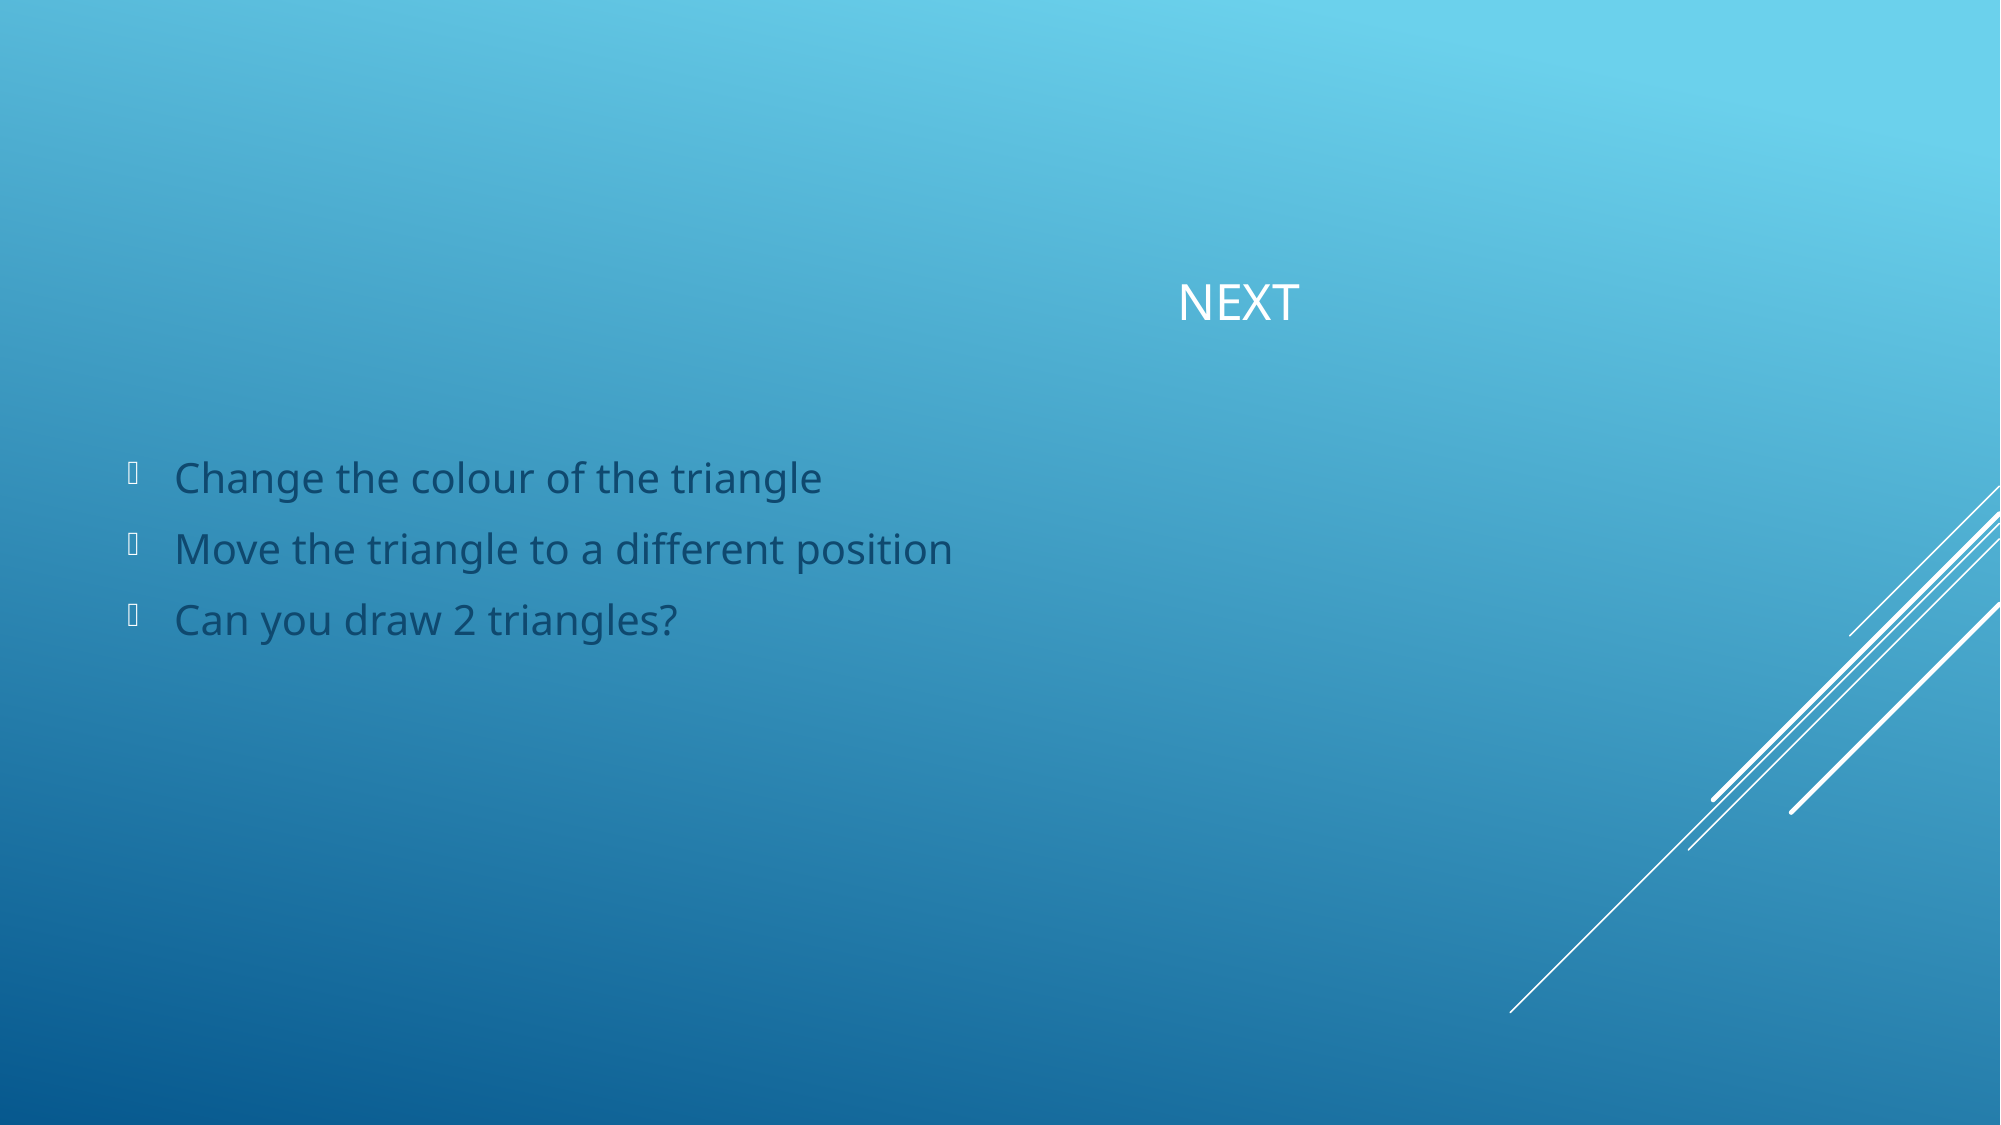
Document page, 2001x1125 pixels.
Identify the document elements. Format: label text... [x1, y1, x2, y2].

list Change the colour of the triangle Move the triangle to a different position Can you draw 2 triangles? [112, 112, 1088, 984]
title NEXT [1162, 112, 1763, 338]
